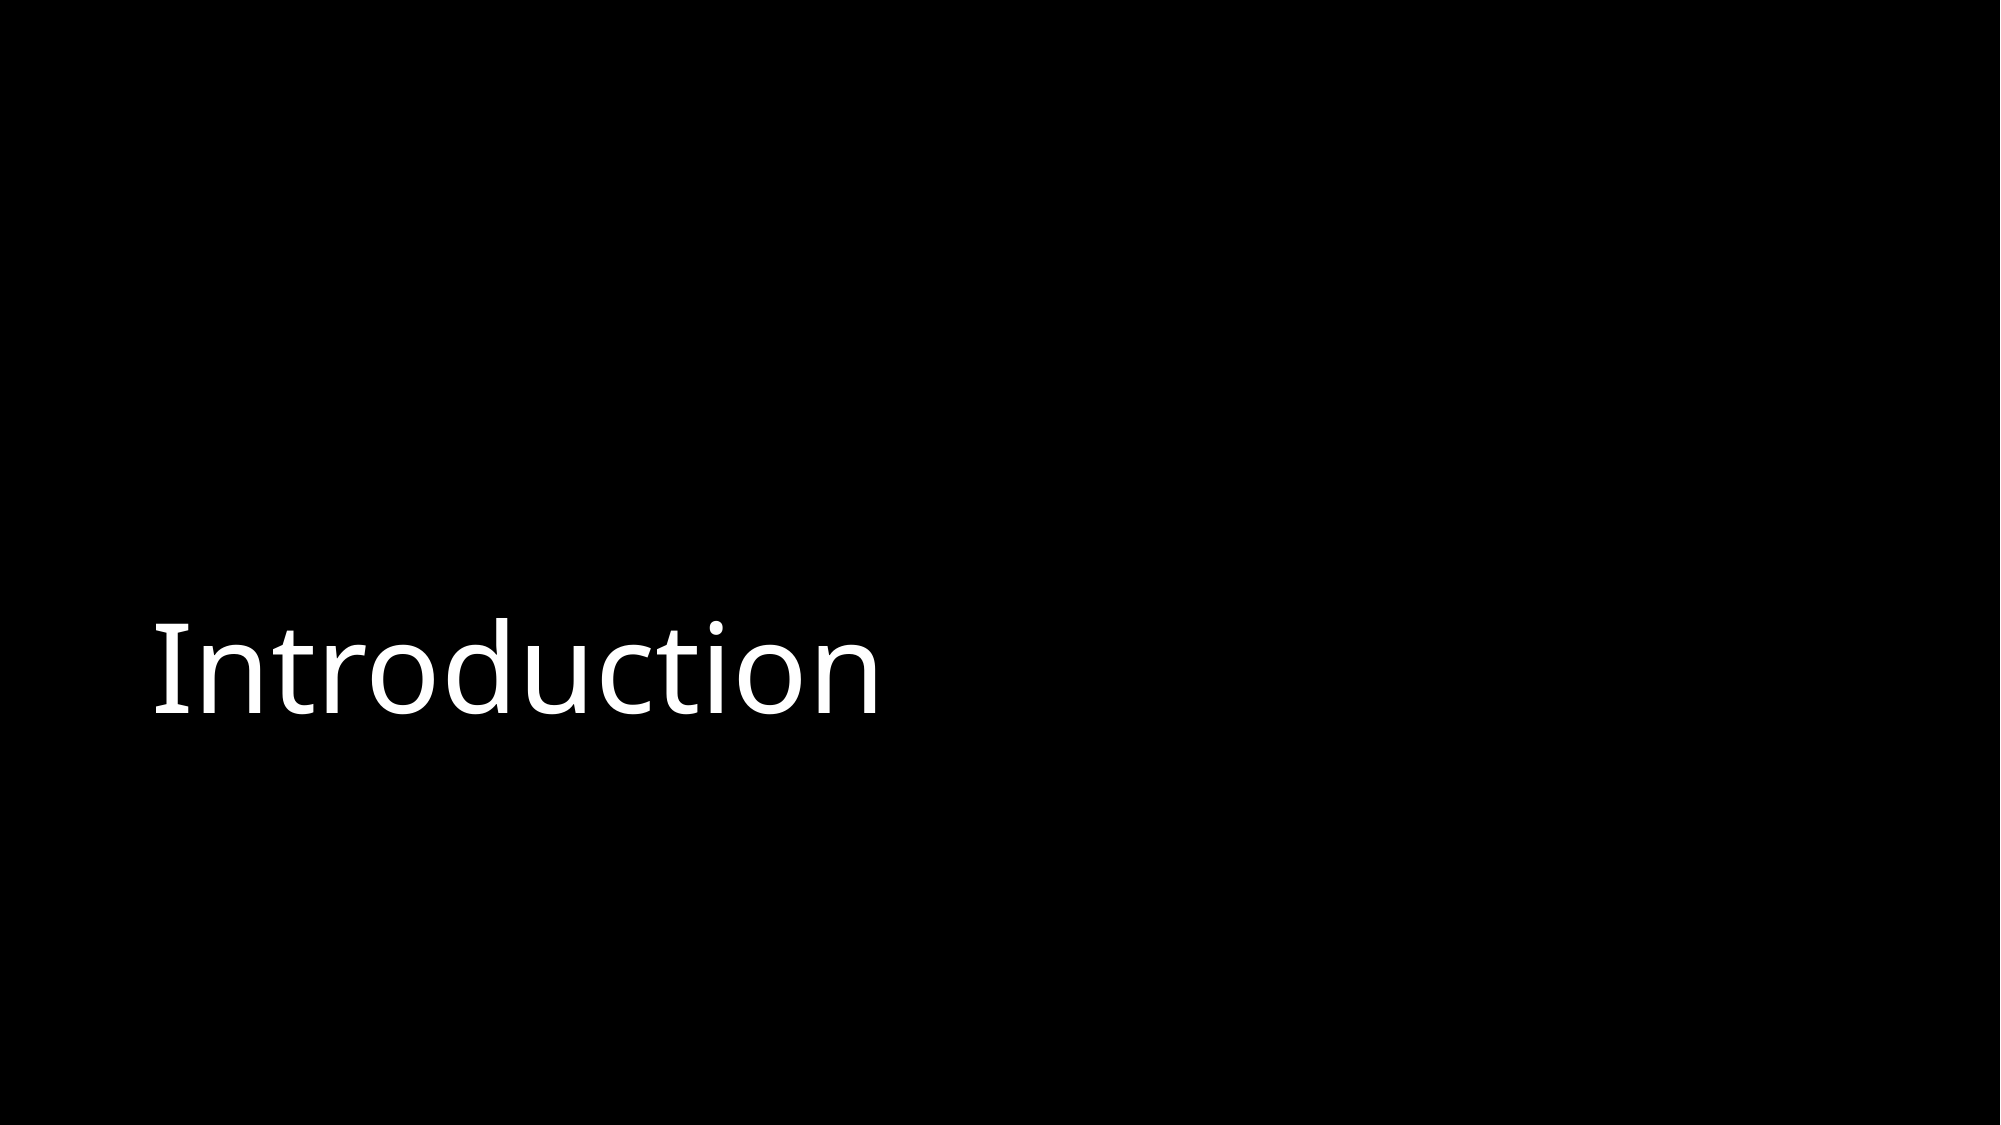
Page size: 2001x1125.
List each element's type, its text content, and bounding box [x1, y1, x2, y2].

title Introduction [136, 280, 1862, 749]
